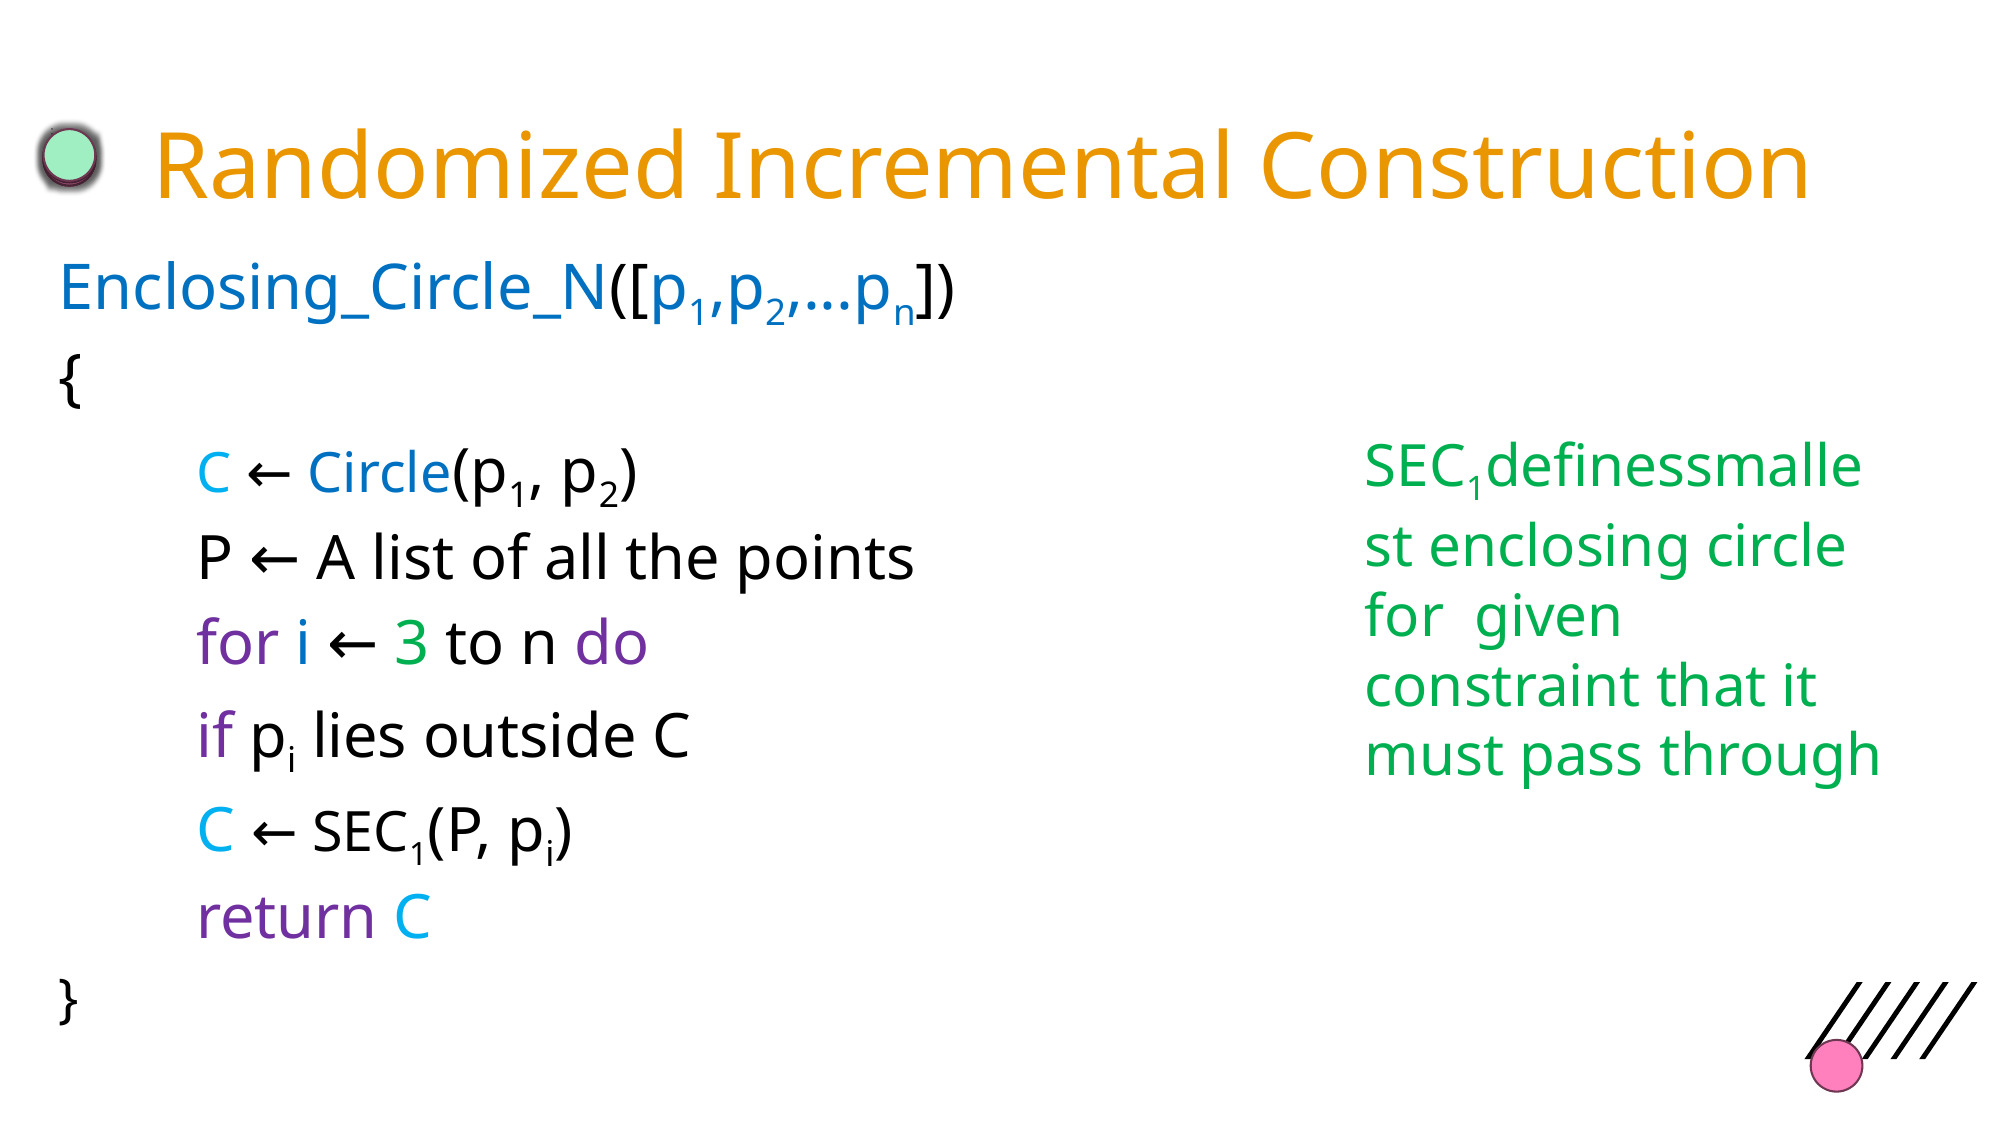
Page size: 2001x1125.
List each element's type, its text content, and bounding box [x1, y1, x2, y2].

text_box [42, 128, 97, 182]
title Randomized Incremental Construction [137, 59, 1863, 278]
list Enclosing_Circle_N([p1,p2,...pn]) { C ← Circle(p1, p2) P ← A list of all the points for i ← 3 to n do if pi lies outside C C ← SEC1(P, pi) return C } [43, 240, 1350, 1040]
text_box [1809, 1038, 1864, 1093]
